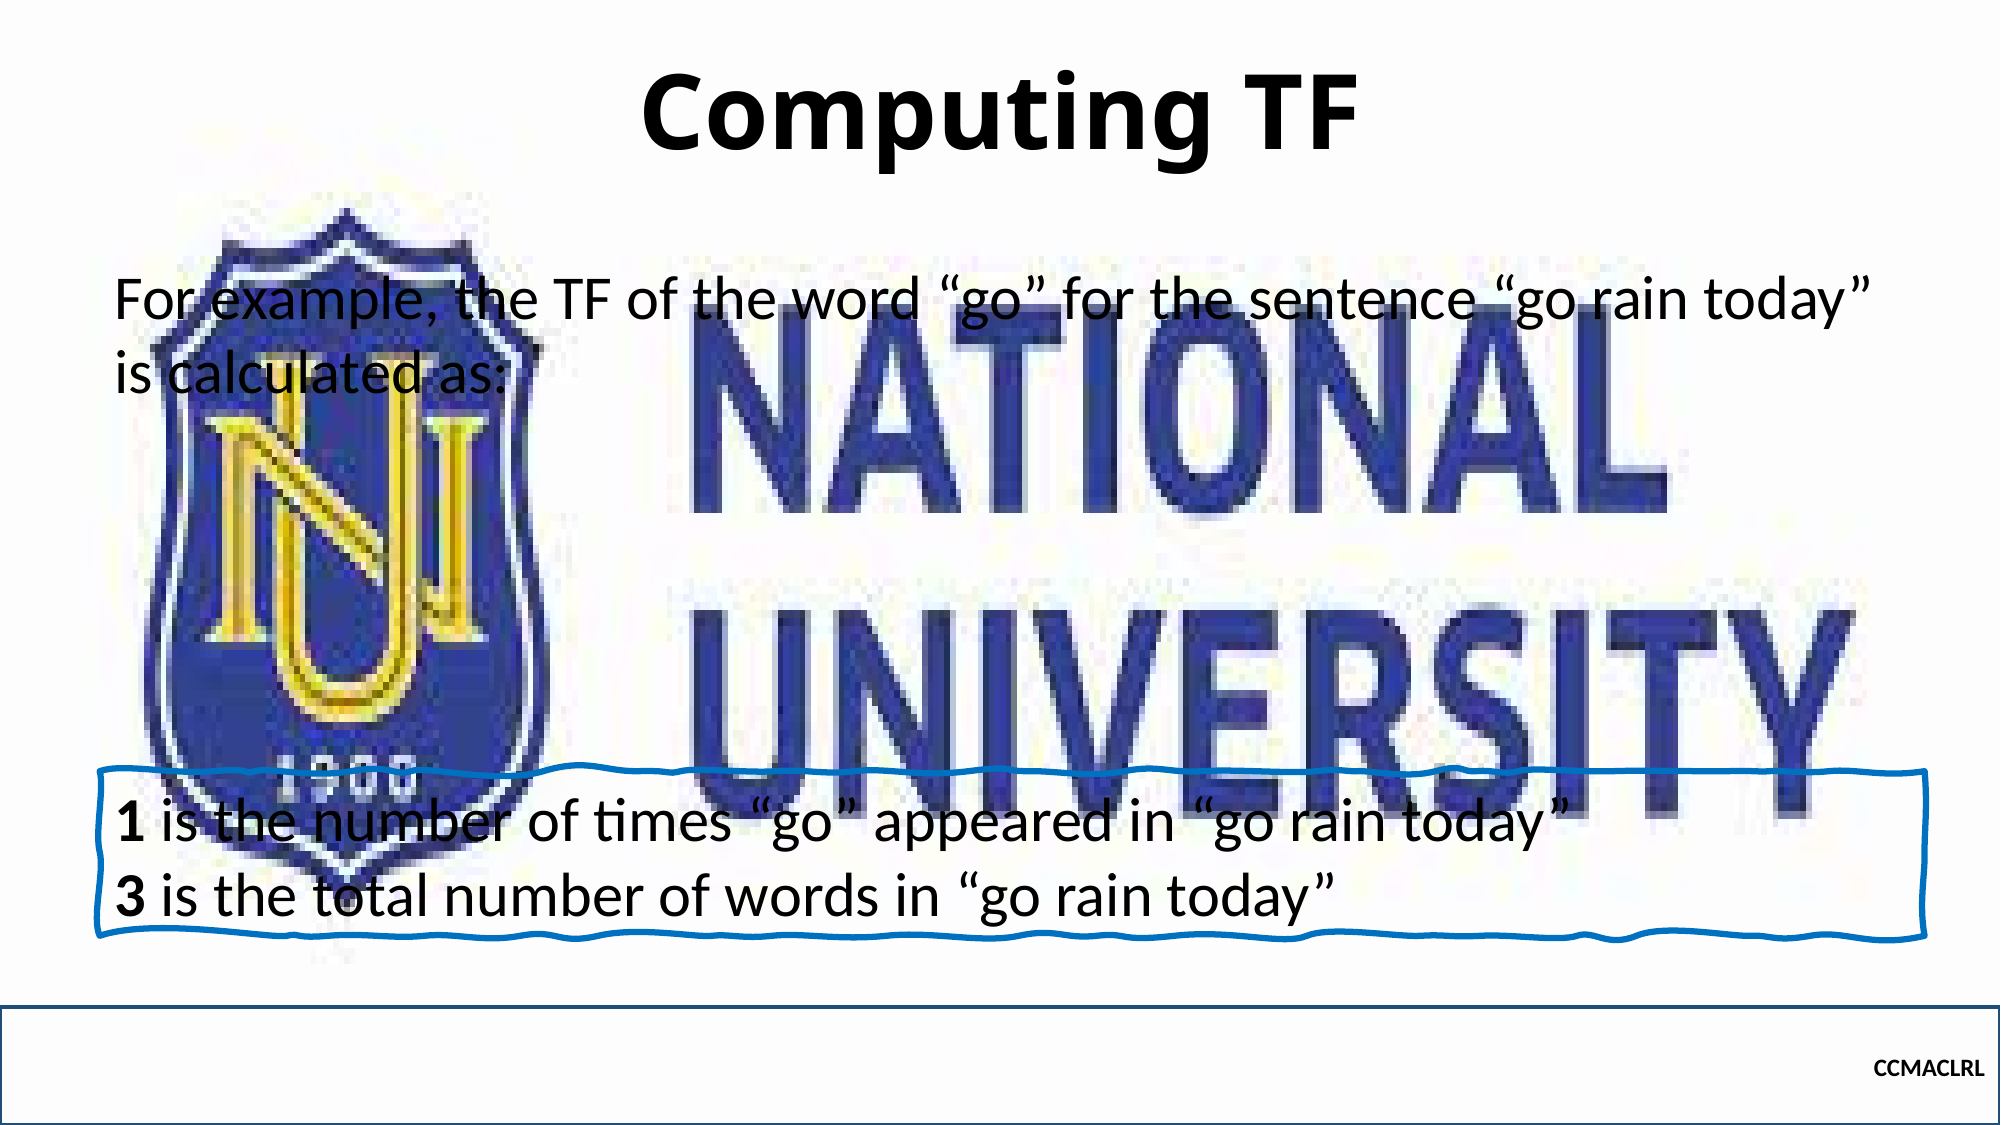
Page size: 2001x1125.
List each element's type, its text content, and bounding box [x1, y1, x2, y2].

text_box 1 is the number of times “go” appeared in “go rain today” 3 is the total number of words in “go rain today” [96, 765, 1926, 941]
text_box For example, the TF of the word “go” for the sentence “go rain today” is calculated as: [99, 249, 1925, 414]
footer CCMACLRL [0, 1007, 2000, 1125]
picture [0, 0, 2000, 1007]
title Computing TF [75, 62, 1925, 180]
